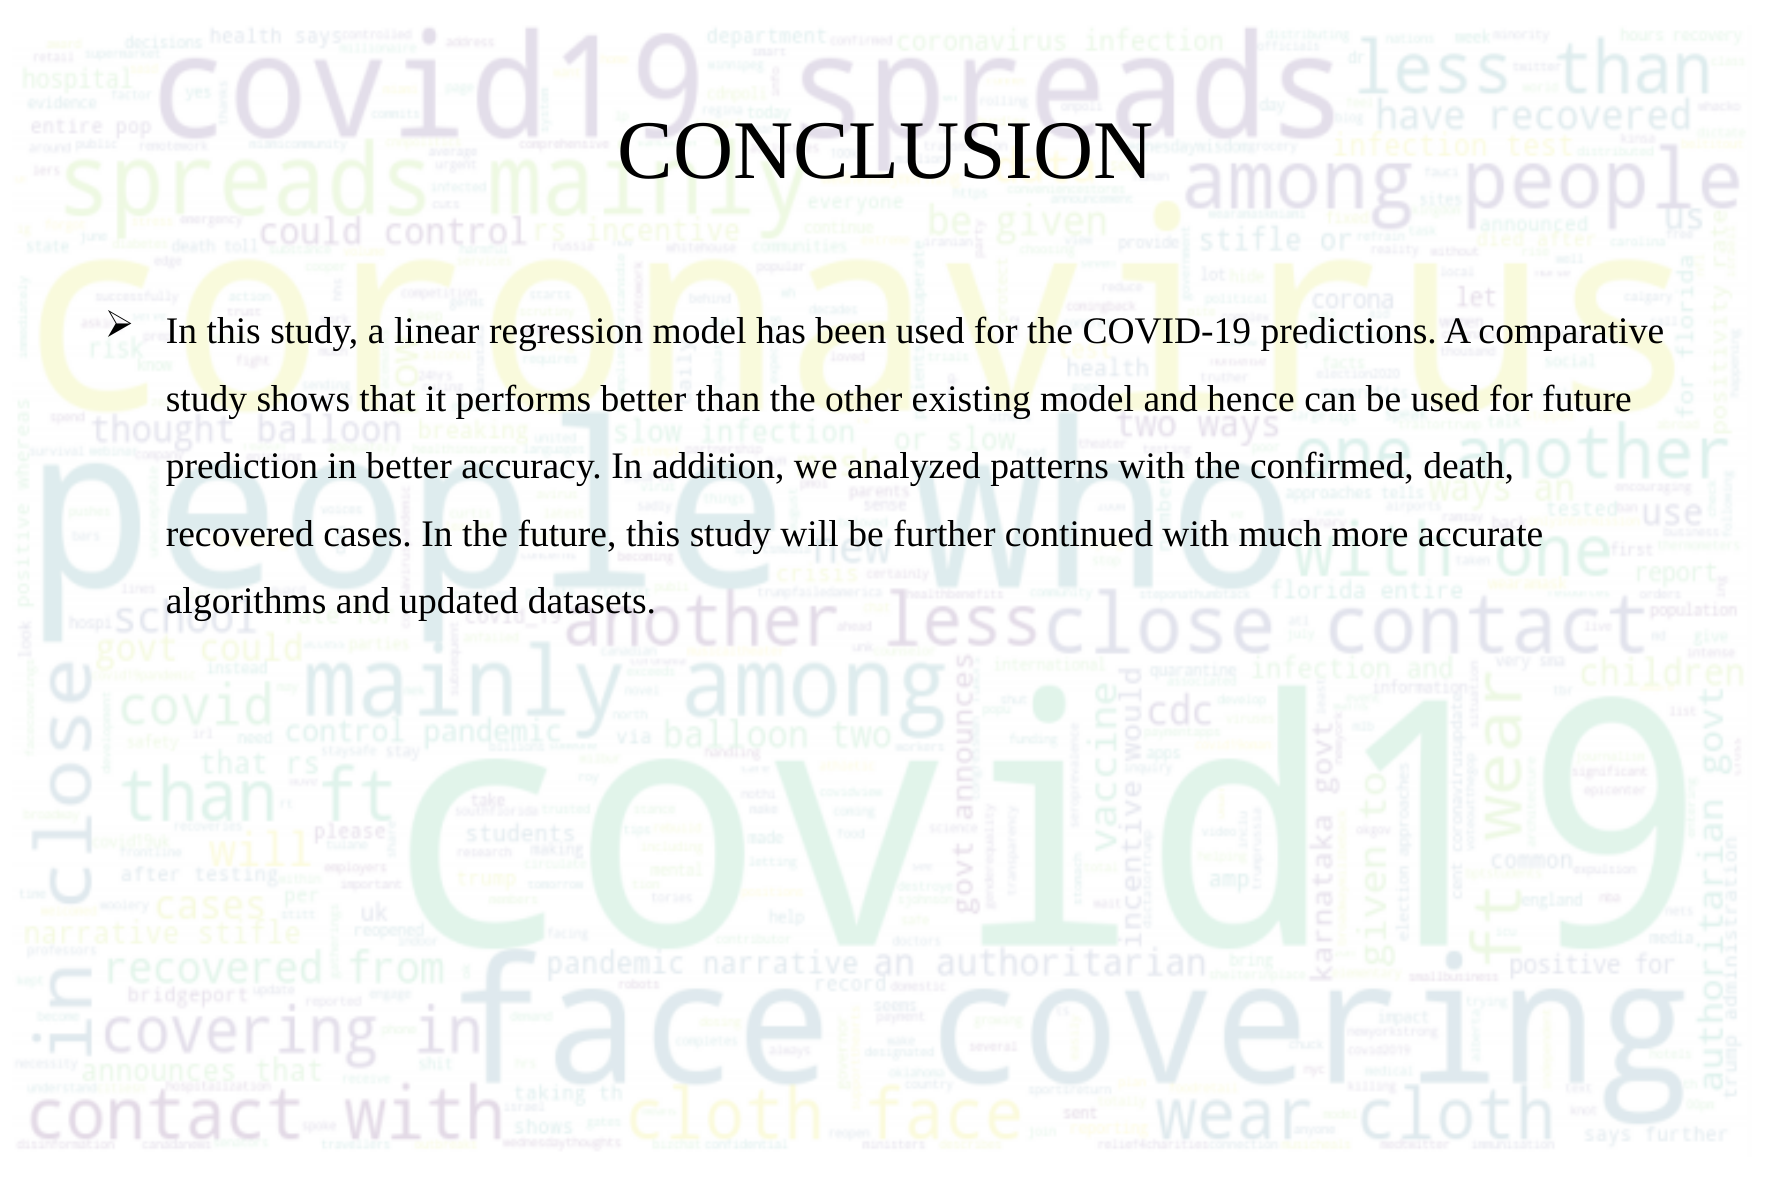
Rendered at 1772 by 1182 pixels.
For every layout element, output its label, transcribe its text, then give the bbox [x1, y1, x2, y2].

title CONCLUSION [88, 47, 1684, 245]
list In this study, a linear regression model has been used for the COVID-19 predictions. A comparative study shows that it performs better than the other existing model and hence can be used for future prediction in better accuracy. In addition, we analyzed patterns with the confirmed, death, recovered cases. In the future, this study will be further continued with much more accurate algorithms and updated datasets. [88, 275, 1684, 1056]
